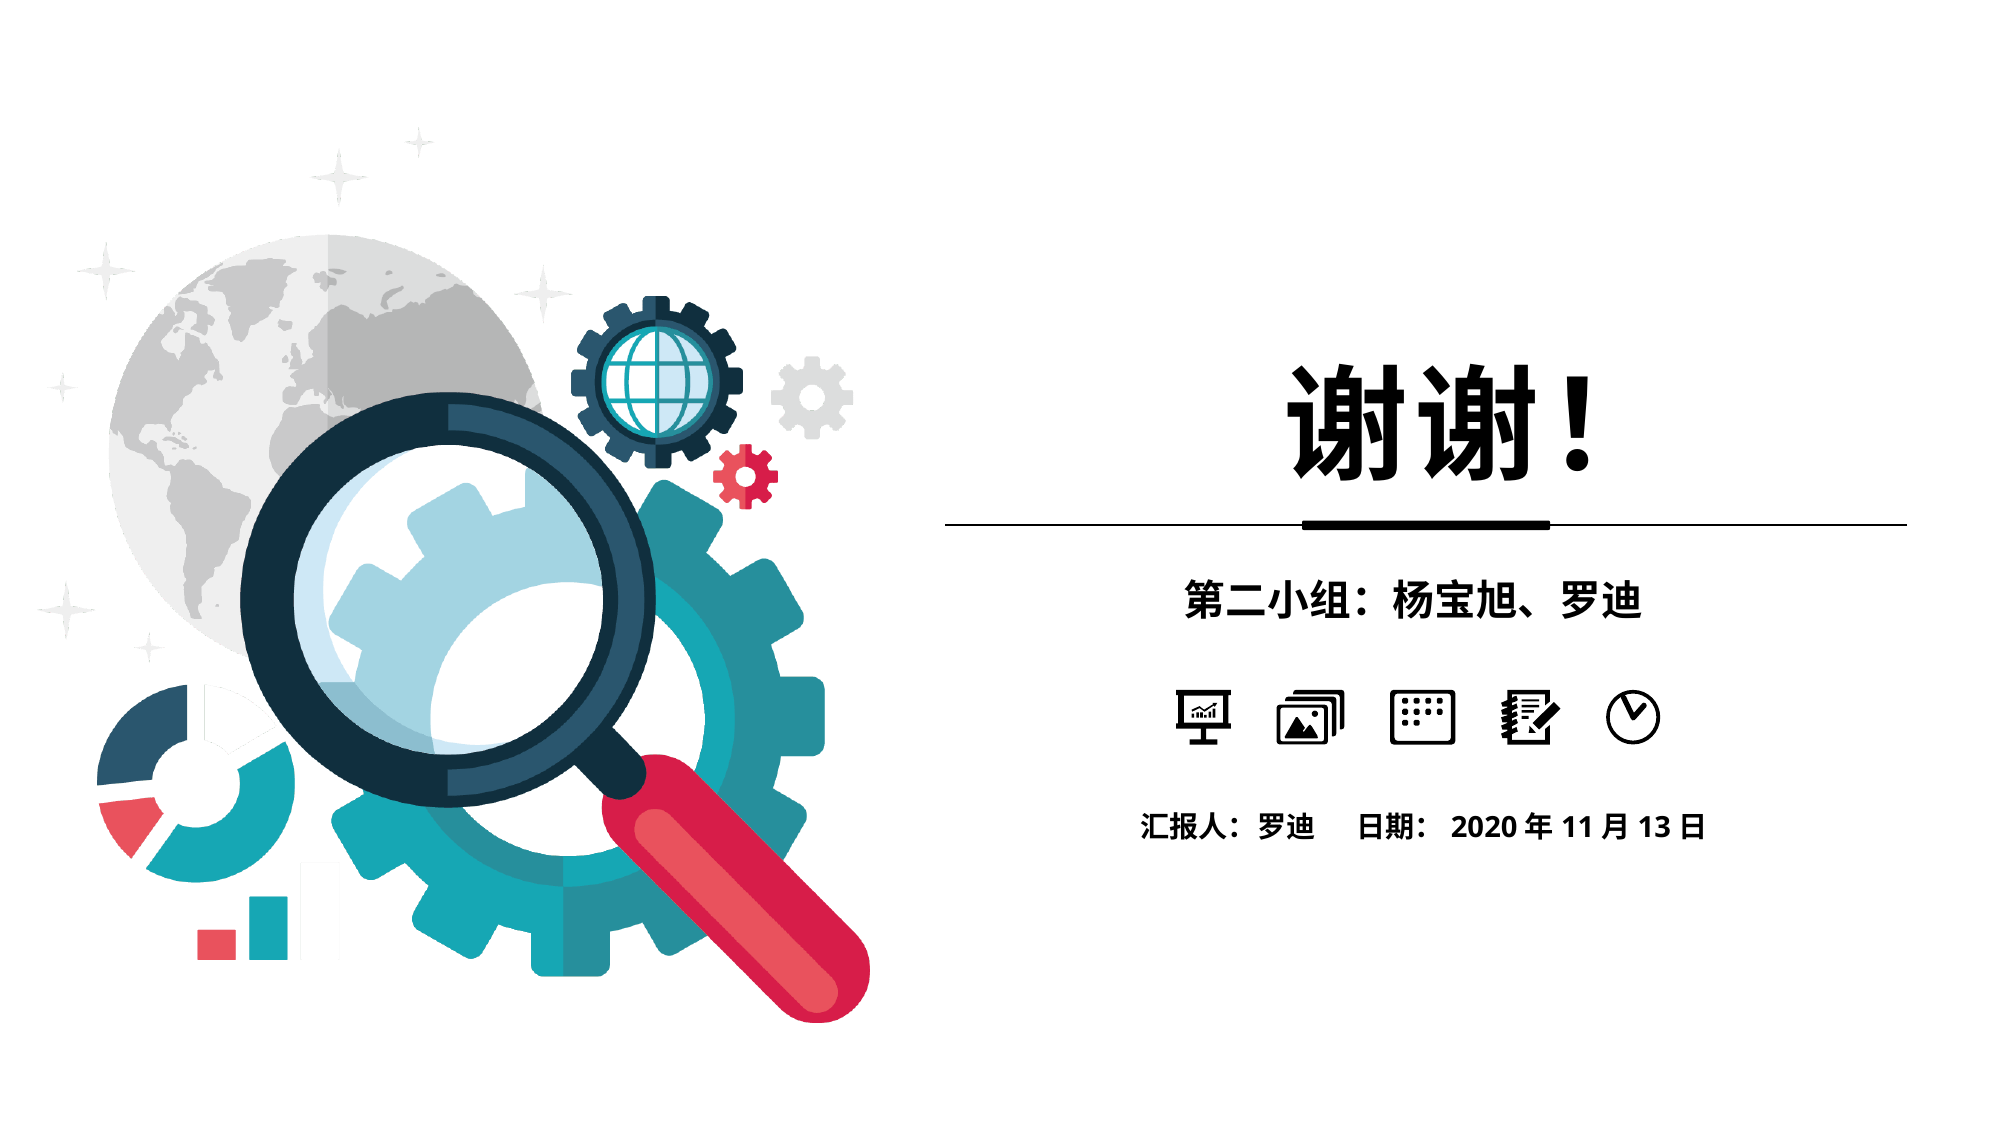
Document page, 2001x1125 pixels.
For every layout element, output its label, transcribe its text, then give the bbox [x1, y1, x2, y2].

text_box 第二小组：杨宝旭、罗迪 [1169, 566, 1659, 631]
text_box [1501, 689, 1550, 745]
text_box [1276, 689, 1345, 745]
text_box 谢谢！ [870, 338, 2000, 504]
text_box [1176, 689, 1231, 745]
picture [37, 127, 870, 1023]
text_box 汇报人：罗迪 日期：2020年11月13日 [1125, 800, 1723, 851]
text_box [945, 520, 1907, 530]
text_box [1390, 689, 1456, 745]
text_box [1606, 689, 1661, 745]
text_box [1532, 702, 1561, 730]
